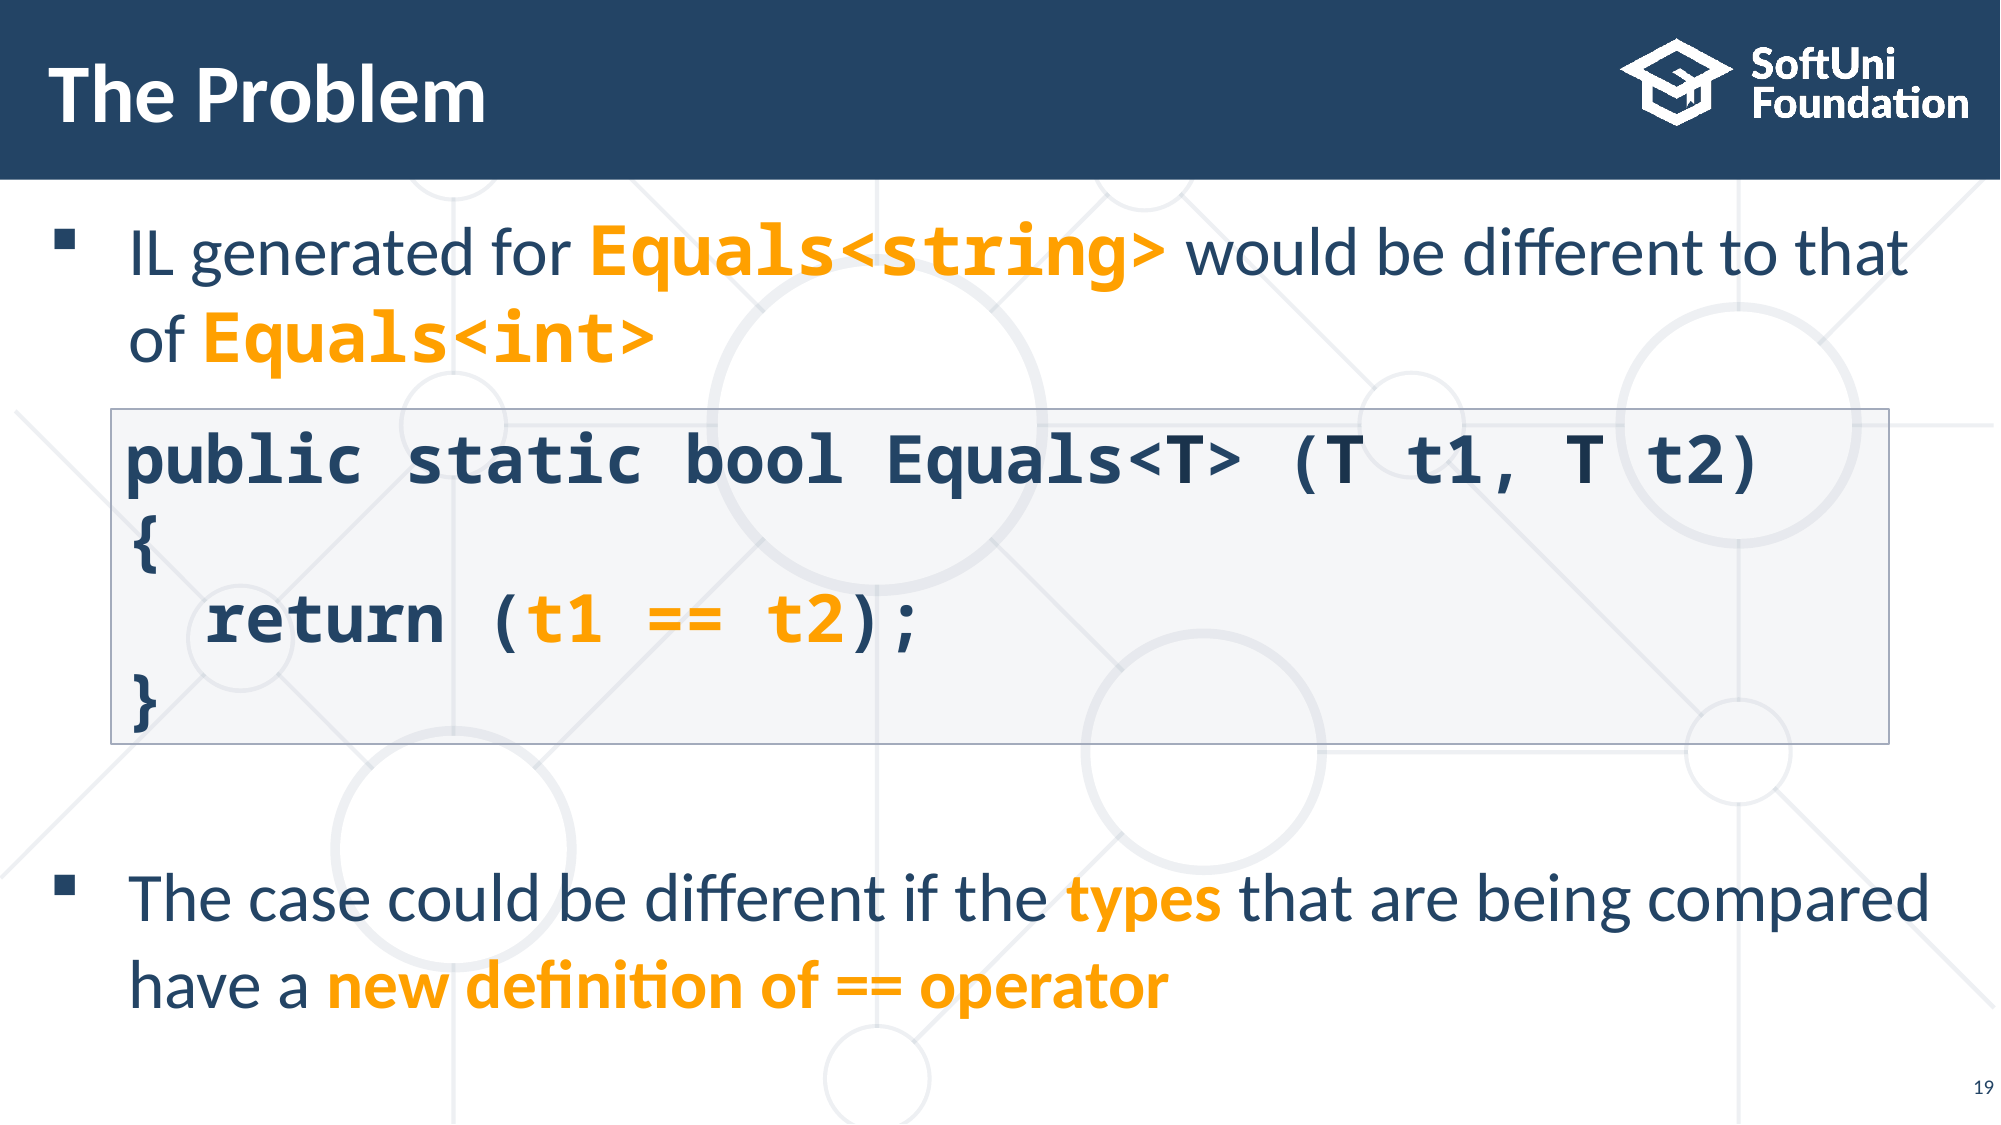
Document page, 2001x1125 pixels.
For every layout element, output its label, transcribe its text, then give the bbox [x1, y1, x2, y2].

slide_number 19 [1929, 1070, 2000, 1103]
title The Problem [31, 16, 1591, 162]
list IL generated for Equals<string> would be different to that of Equals<int> The case could be different if the types that are being compared have a new definition of == operator [31, 196, 1970, 1050]
text_box public static bool Equals<T> (T t1, T t2) { return (t1 == t2); } [110, 409, 1889, 744]
picture [1619, 38, 1968, 126]
